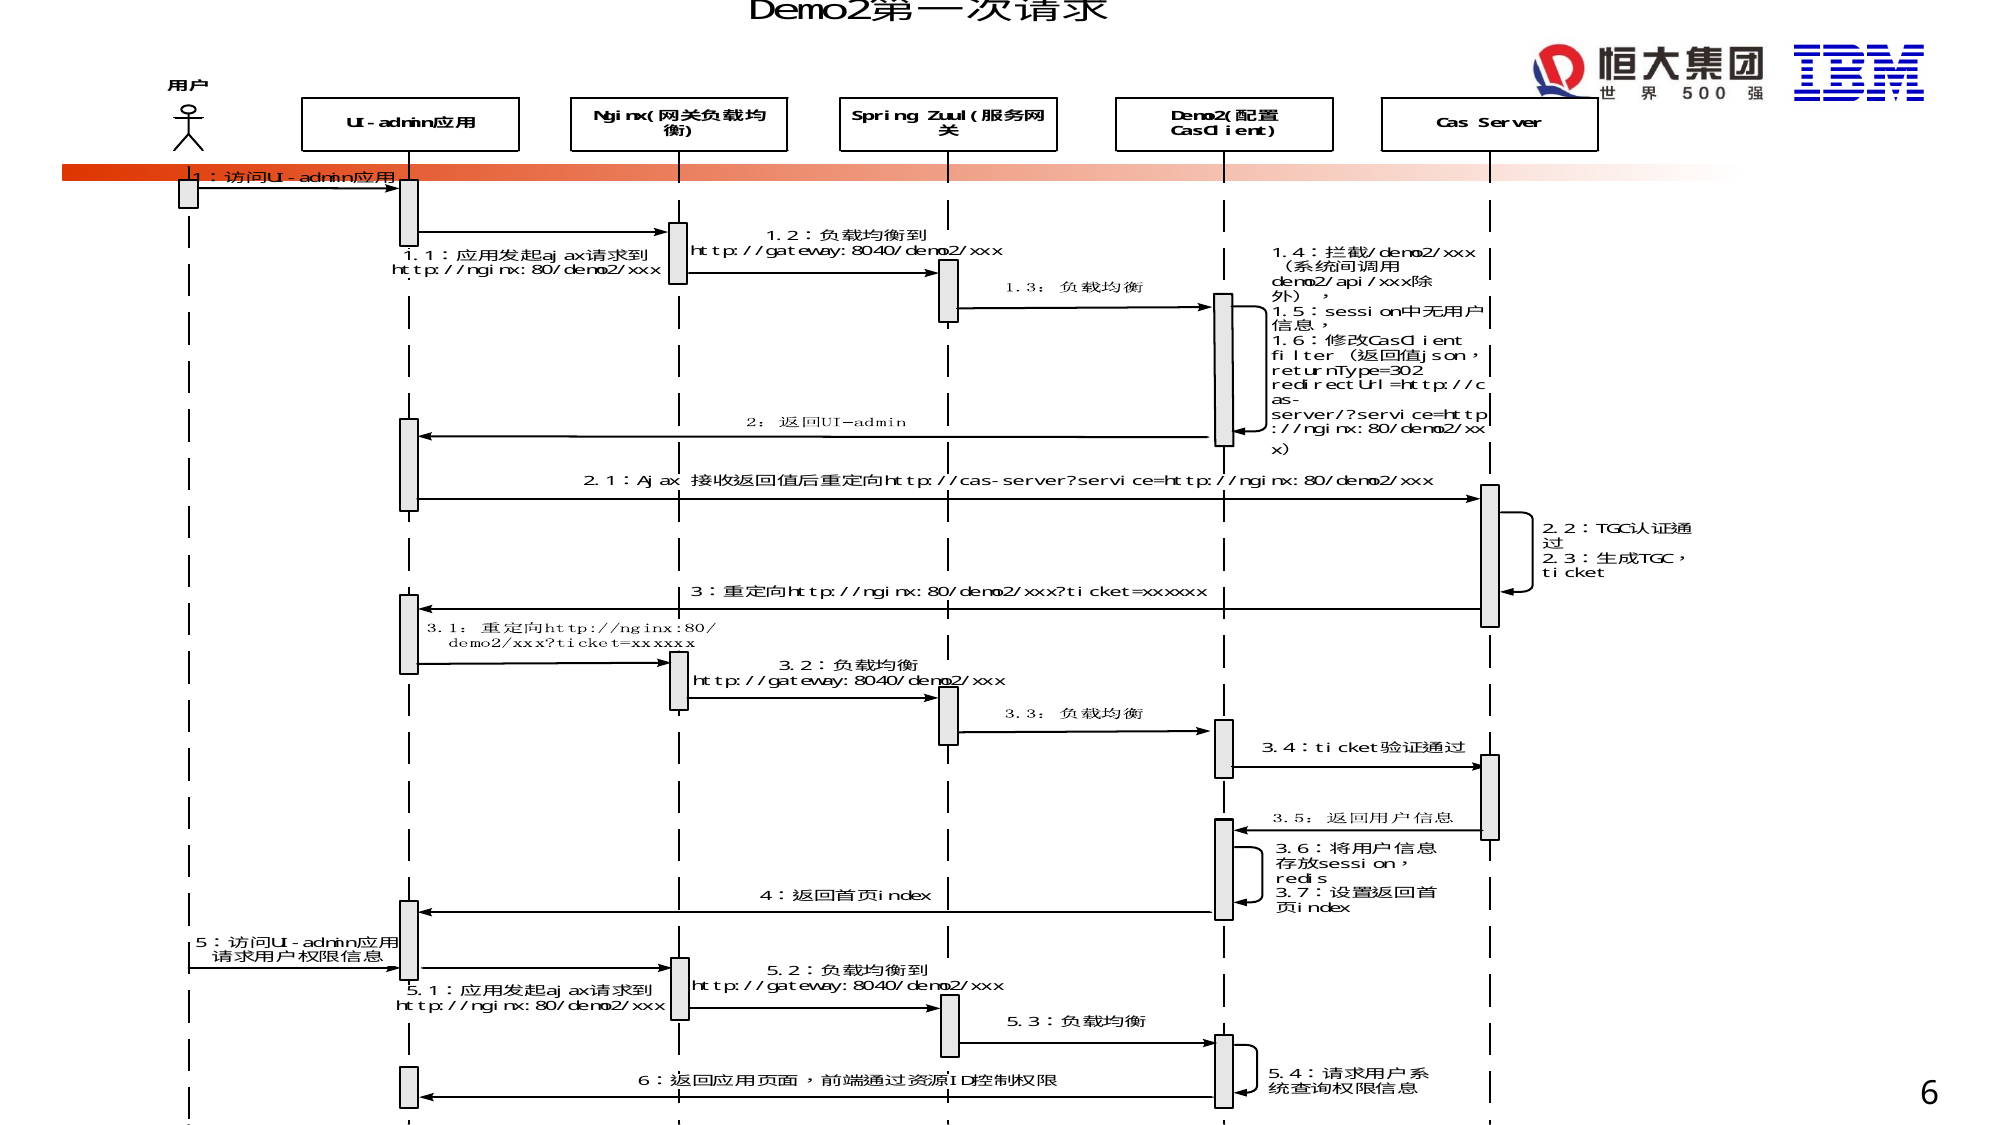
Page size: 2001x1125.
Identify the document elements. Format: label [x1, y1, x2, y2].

picture [144, 0, 1925, 1125]
